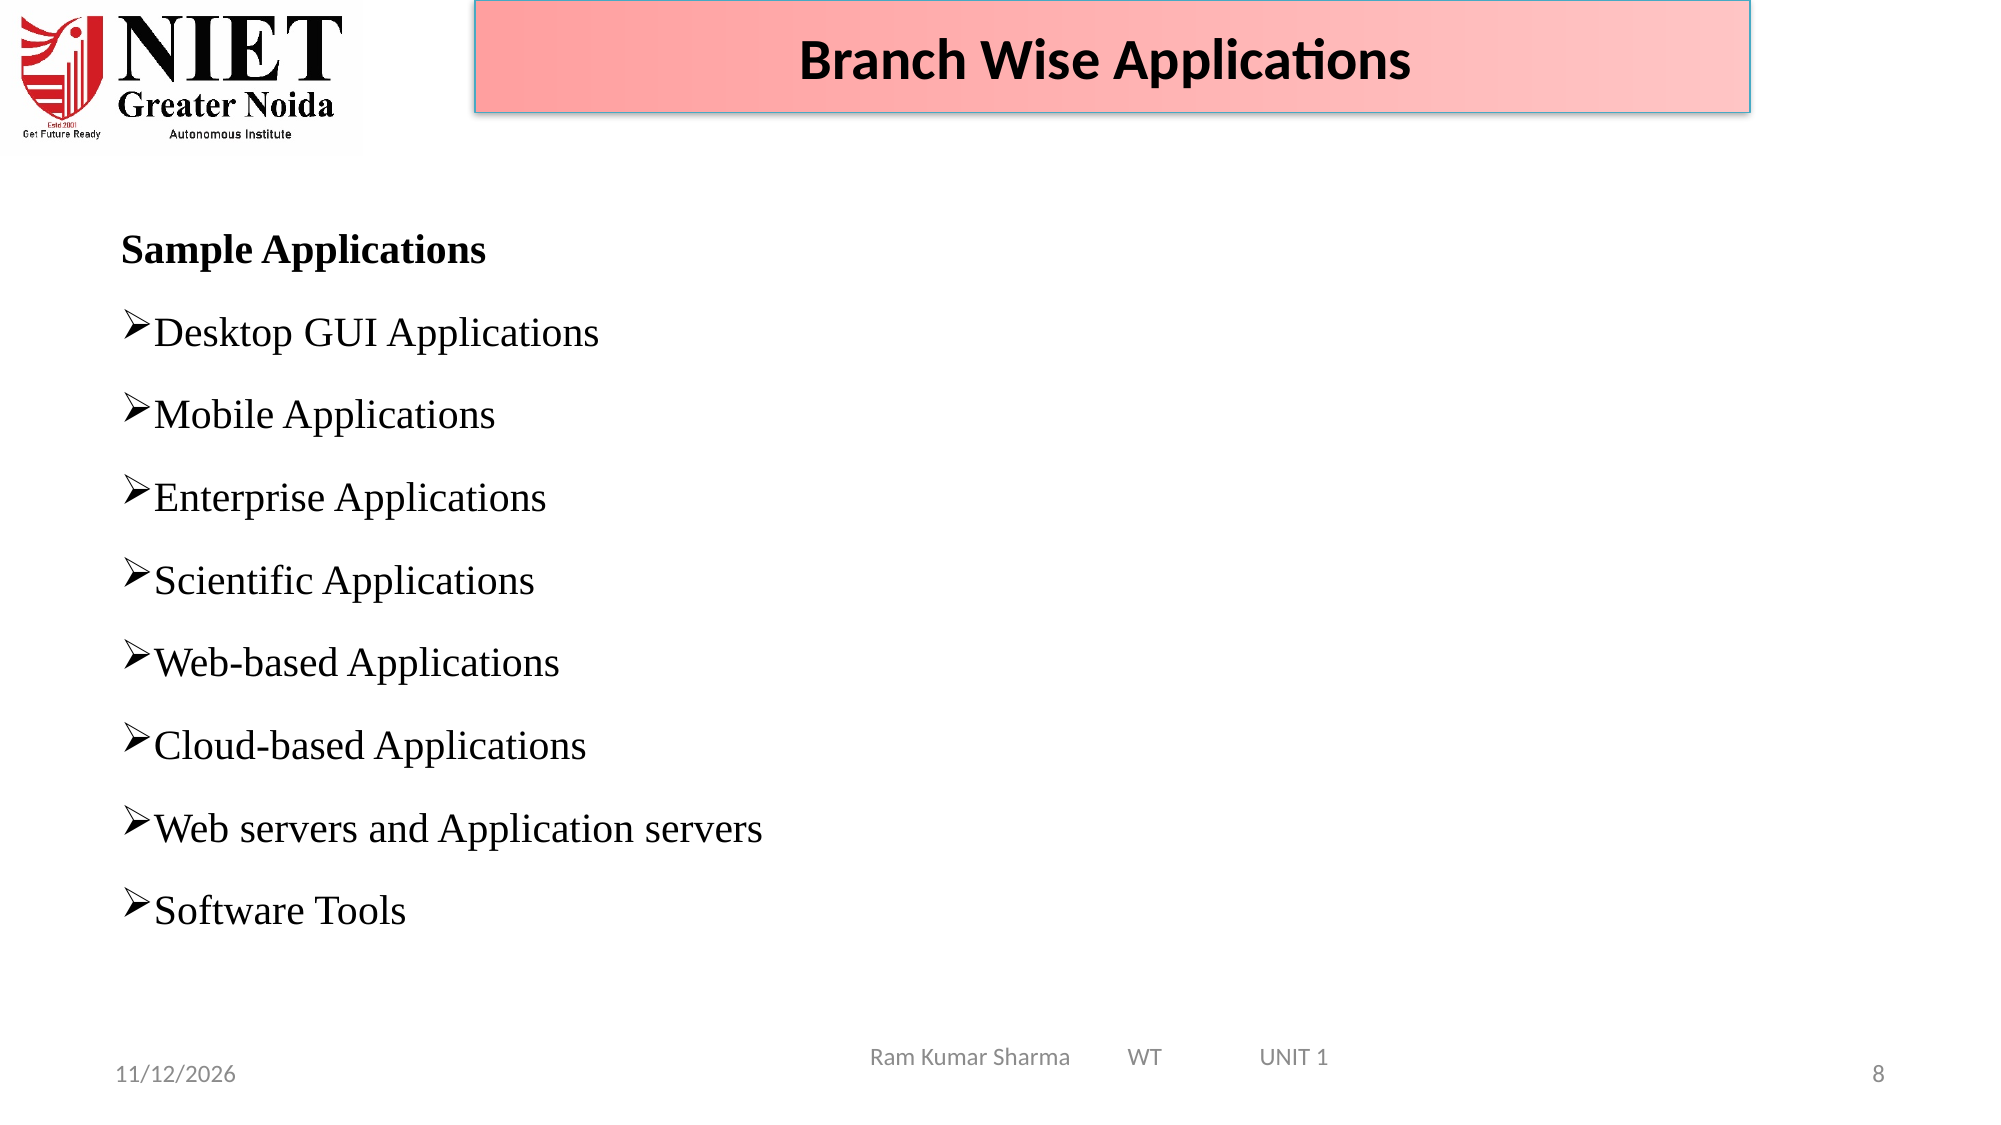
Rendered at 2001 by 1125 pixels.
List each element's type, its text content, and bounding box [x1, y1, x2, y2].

picture [0, 0, 363, 156]
slide_number 8 [1433, 1042, 1900, 1103]
text_box Branch Wise Applications [474, 0, 1751, 113]
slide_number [99, 1042, 567, 1103]
text_box Sample Applications Desktop GUI Applications Mobile Applications Enterprise Applications Scientific Applications Web-based Applications Cloud-based Applications Web servers and Application servers Software Tools [106, 214, 1888, 894]
footer Ram Kumar Sharma WT UNIT 1 [712, 1025, 1488, 1085]
